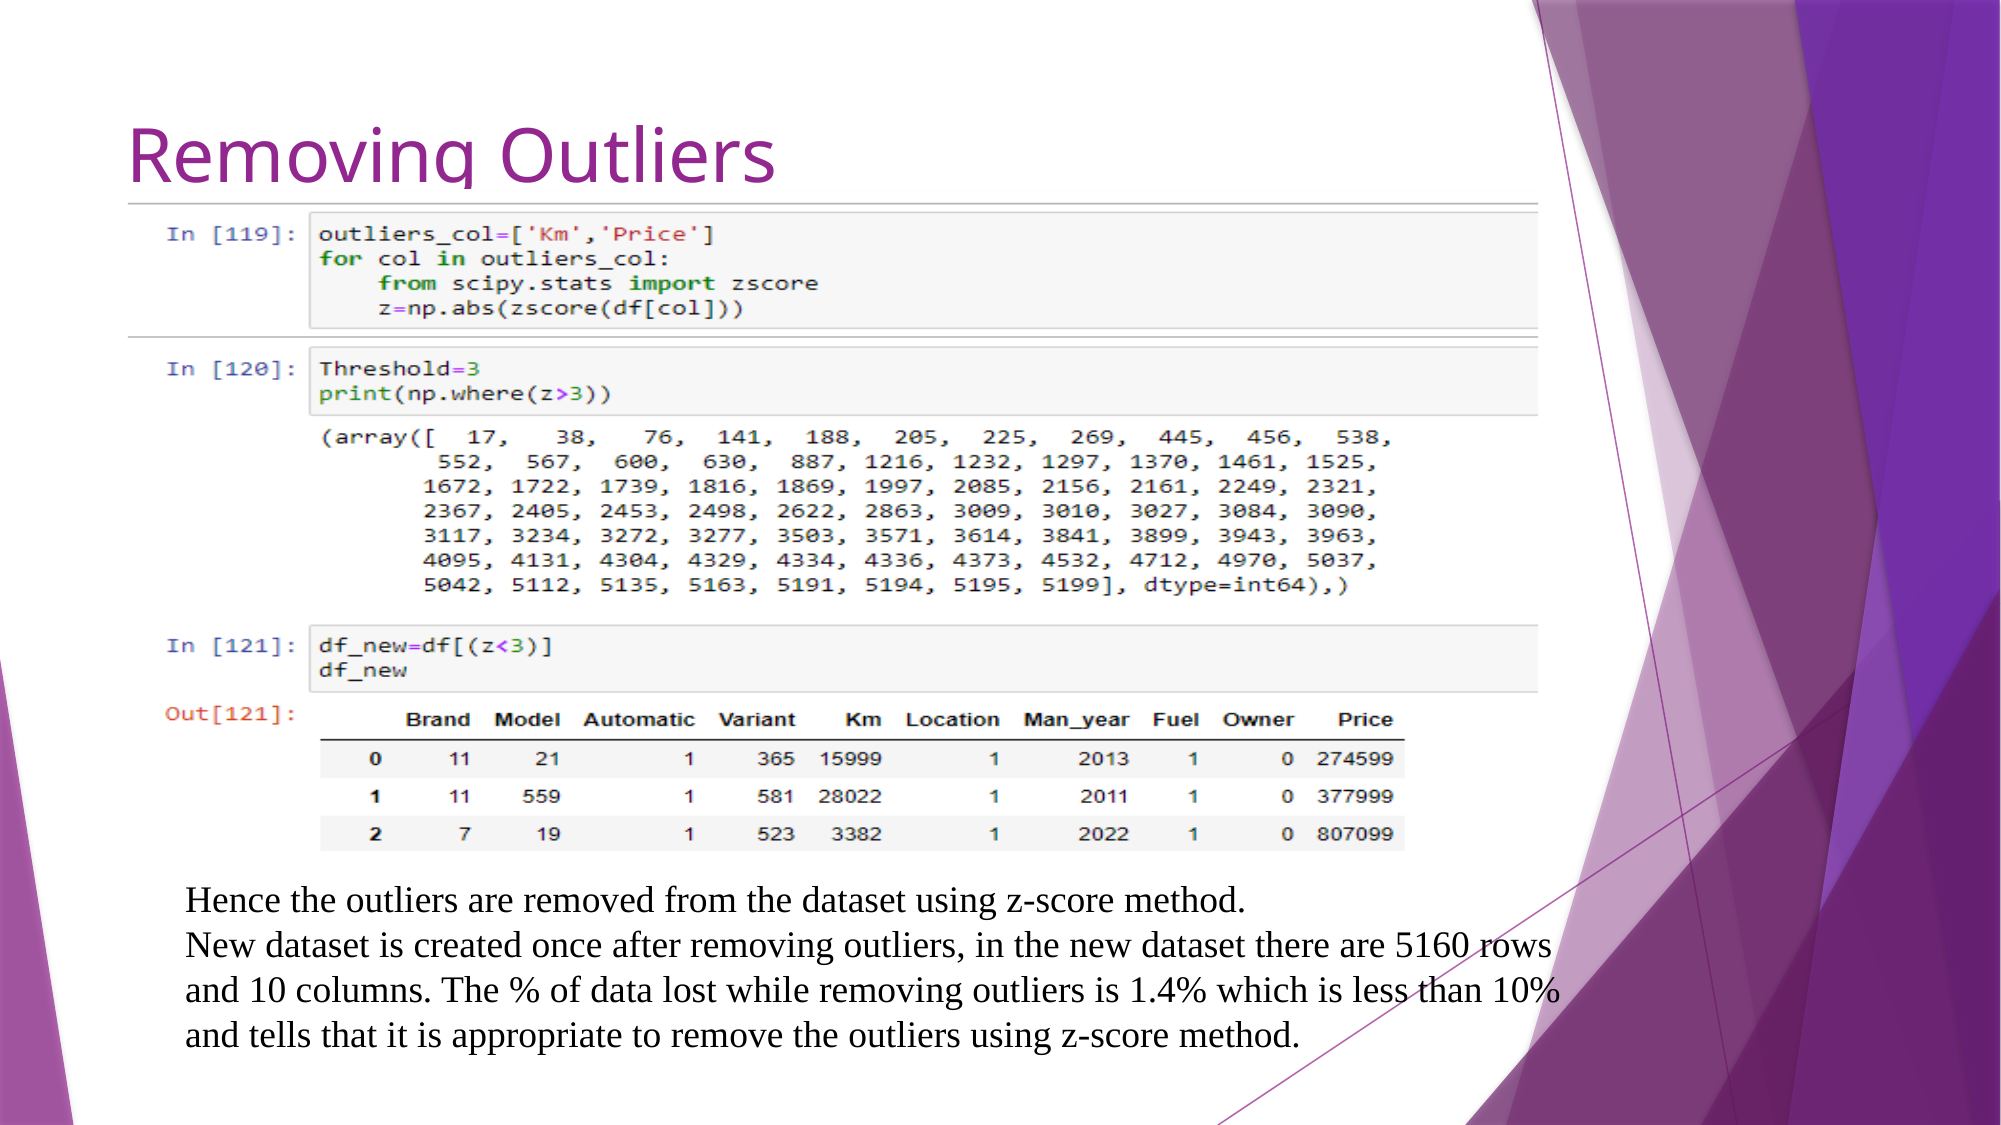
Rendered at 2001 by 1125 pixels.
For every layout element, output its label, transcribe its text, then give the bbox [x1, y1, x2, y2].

text_box Hence the outliers are removed from the dataset using z-score method. New dataset is created once after removing outliers, in the new dataset there are 5160 rows and 10 columns. The % of data lost while removing outliers is 1.4% which is less than 10% and tells that it is appropriate to remove the outliers using z-score method. [170, 868, 1628, 1063]
picture [127, 188, 1539, 852]
title Removing Outliers [111, 99, 1522, 317]
